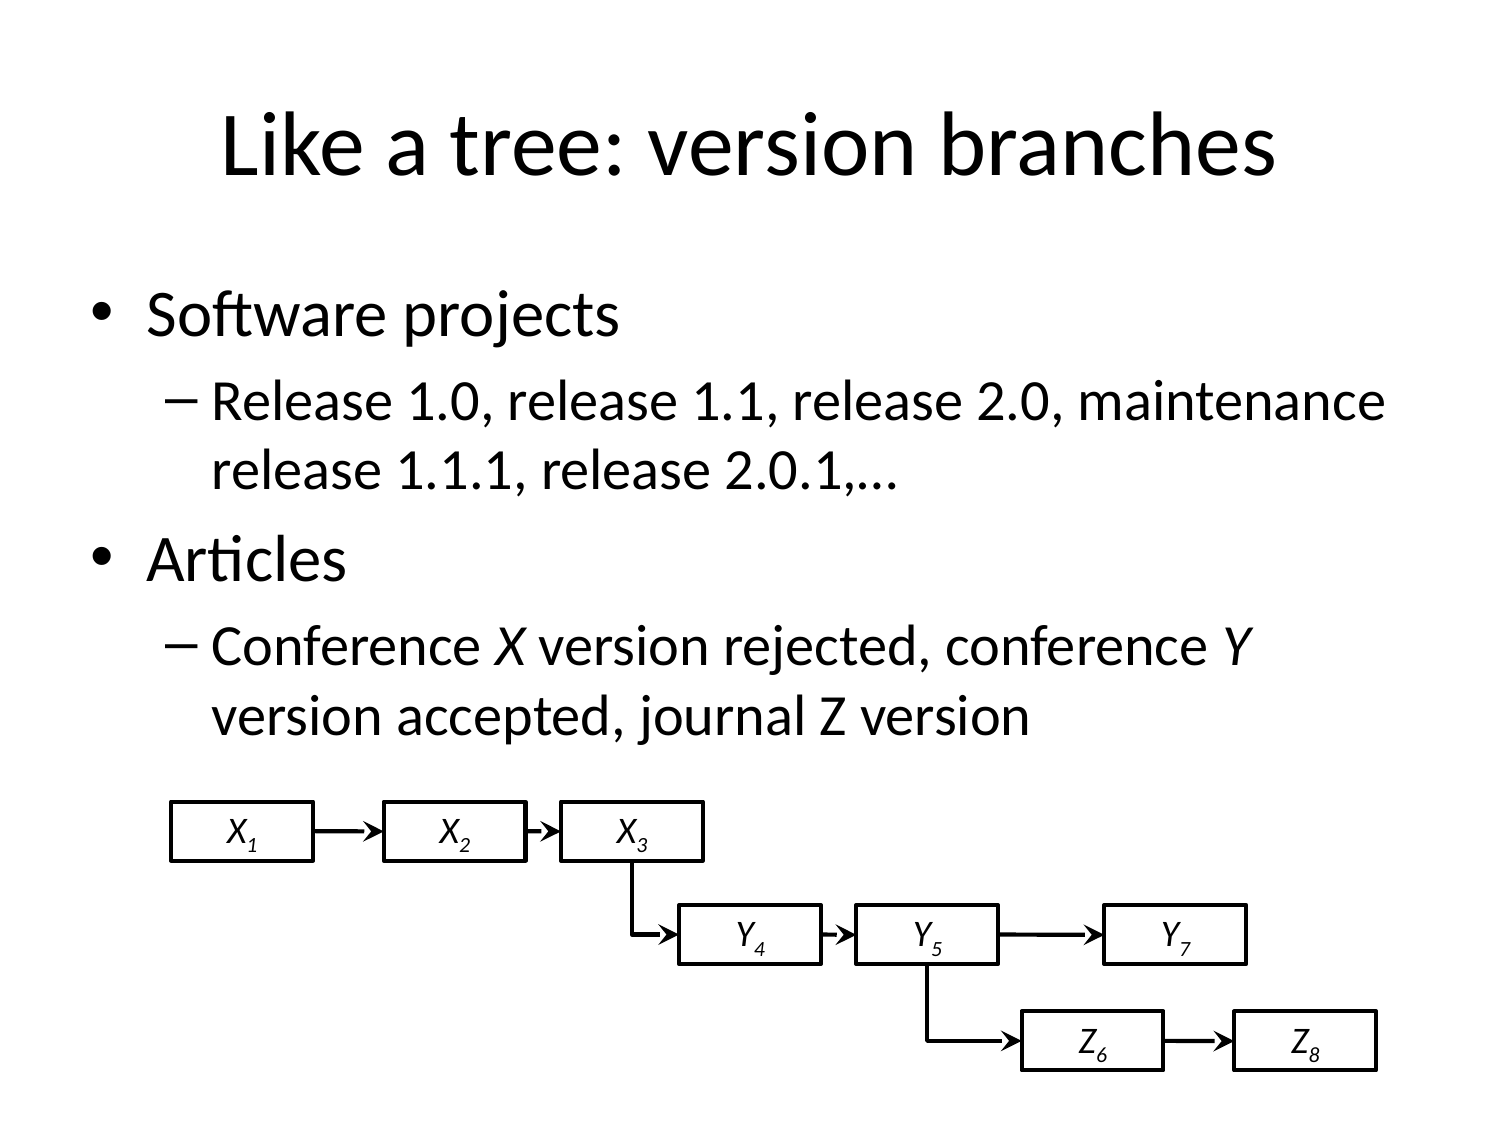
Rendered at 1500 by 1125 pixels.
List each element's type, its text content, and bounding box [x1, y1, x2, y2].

list Software projects Release 1.0, release 1.1, release 2.0, maintenance release 1.1.1, release 2.0.1,… Articles Conference X version rejected, conference Y version accepted, journal Z version [75, 262, 1425, 1005]
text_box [997, 901, 1247, 965]
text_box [926, 963, 1164, 1071]
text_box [170, 798, 311, 861]
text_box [1169, 1008, 1377, 1071]
title Like a tree: version branches [75, 45, 1425, 233]
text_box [820, 901, 996, 965]
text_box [312, 798, 703, 861]
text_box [631, 860, 822, 965]
